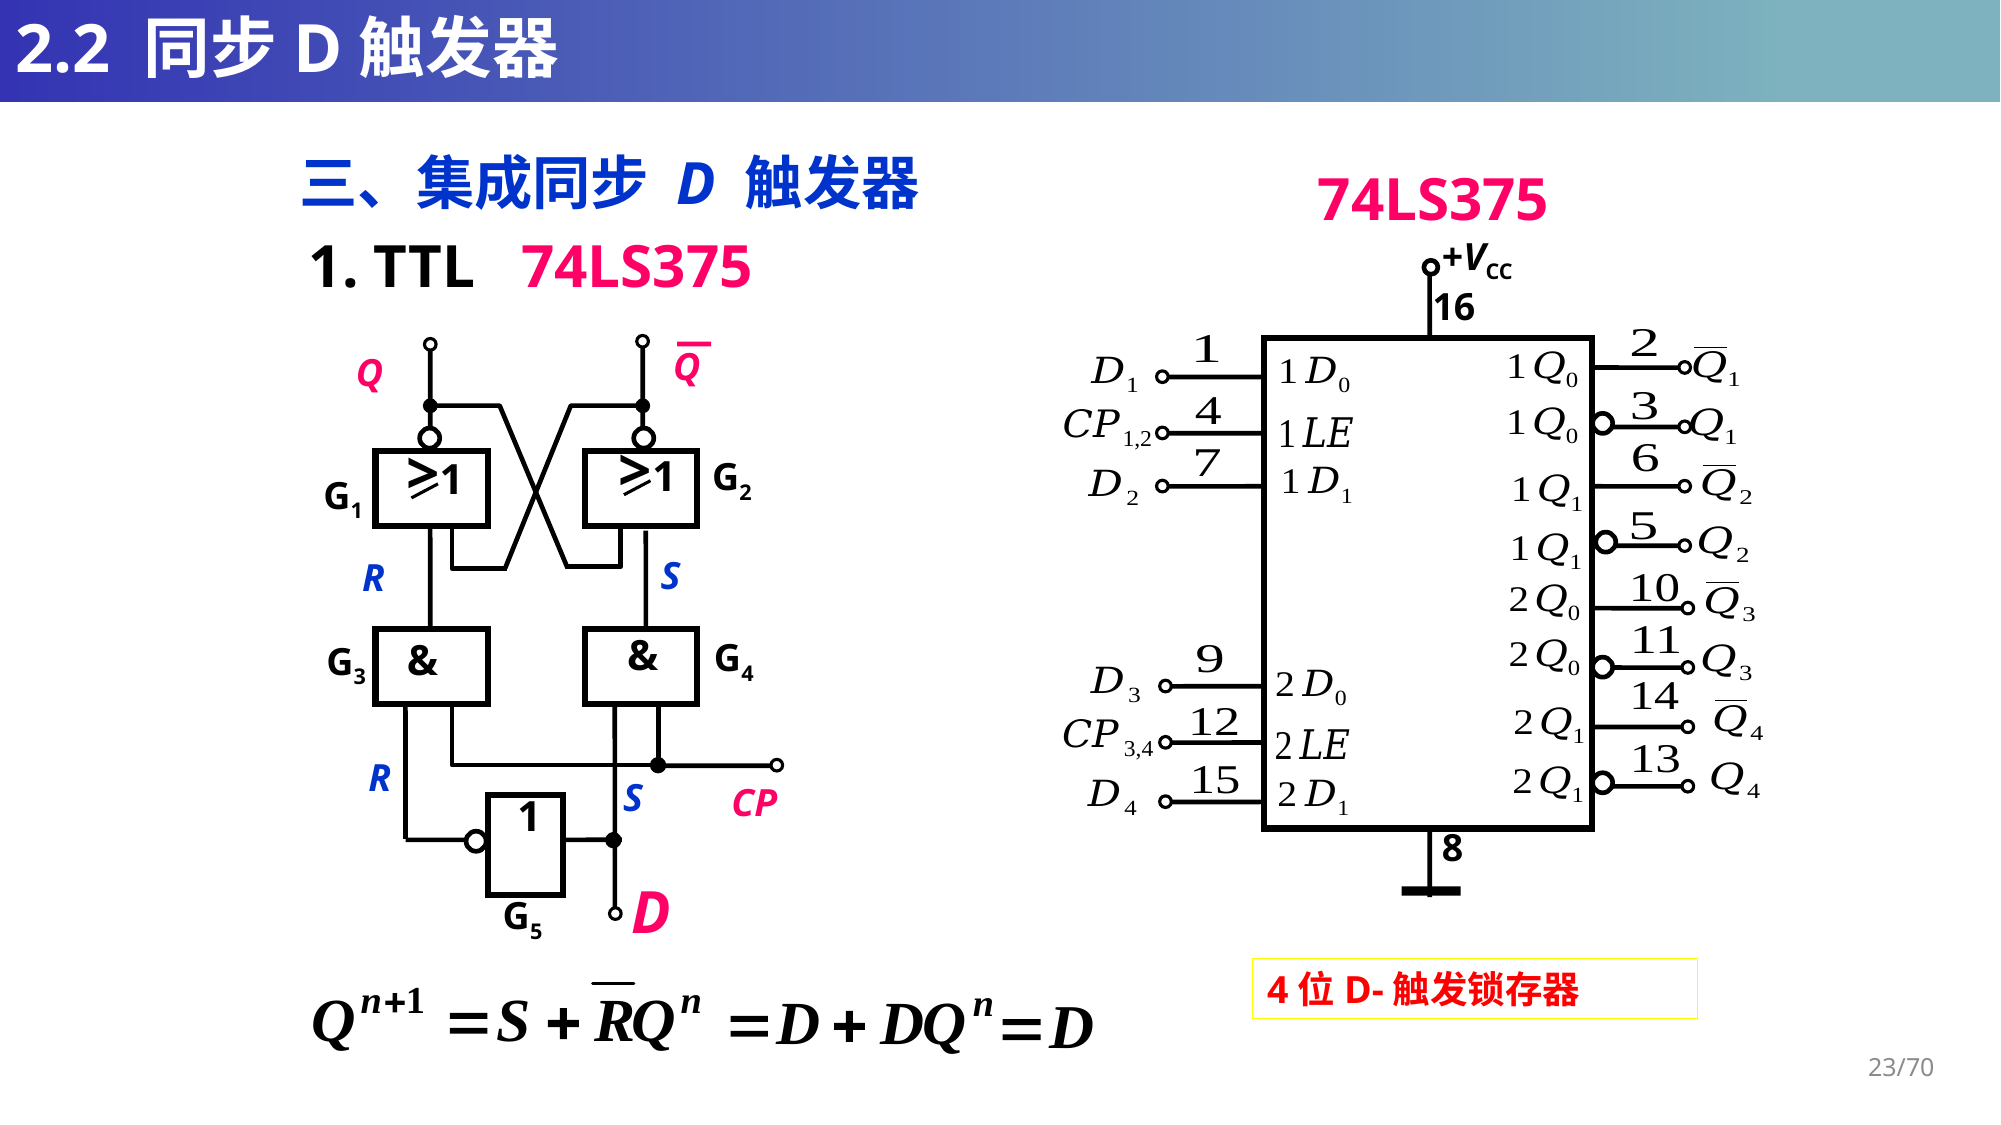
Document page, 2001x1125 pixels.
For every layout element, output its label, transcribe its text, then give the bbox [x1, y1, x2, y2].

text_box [1062, 154, 1765, 898]
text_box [300, 335, 884, 960]
title 2.2 同步D触发器 [0, 0, 2000, 102]
text_box 1. TTL 74LS375 [294, 221, 1062, 307]
text_box 三、集成同步 D 触发器 [284, 139, 1099, 224]
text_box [987, 991, 1107, 1059]
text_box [303, 969, 715, 1067]
slide_number 23/70 [1797, 1038, 1950, 1099]
text_box 4位D-触发锁存器 [1252, 958, 1698, 1019]
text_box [715, 972, 1006, 1070]
